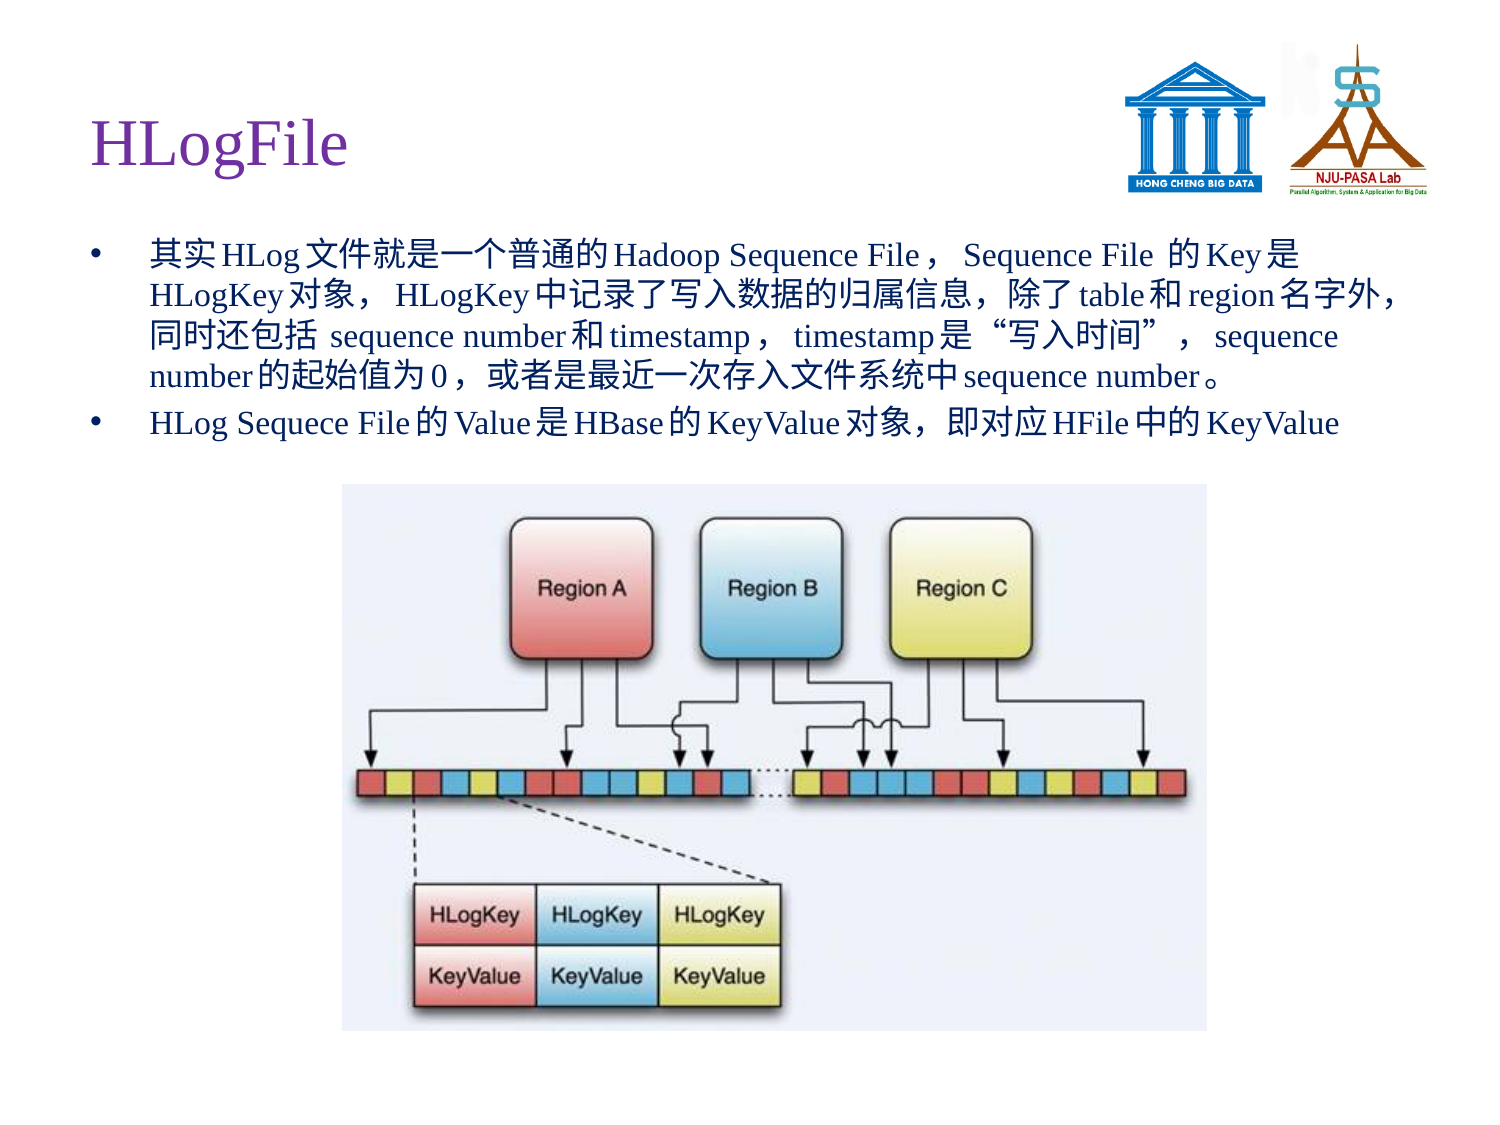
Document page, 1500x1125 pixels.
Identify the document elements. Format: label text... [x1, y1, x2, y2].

title HLogFile [75, 45, 1425, 224]
picture [1123, 58, 1267, 196]
picture [342, 483, 1208, 1032]
picture [1281, 42, 1435, 197]
list 其实HLog文件就是一个普通的Hadoop Sequence File，Sequence File 的Key是HLogKey对象，HLogKey中记录了写入数据的归属信息，除了table和region名字外，同时还包括 sequence number和timestamp，timestamp是“写入时间”，sequence number的起始值为0，或者是最近一次存入文件系统中sequence number。 HLog Sequece File的Value是HBase的KeyValue对象，即对应HFile中的KeyValue [75, 224, 1425, 485]
